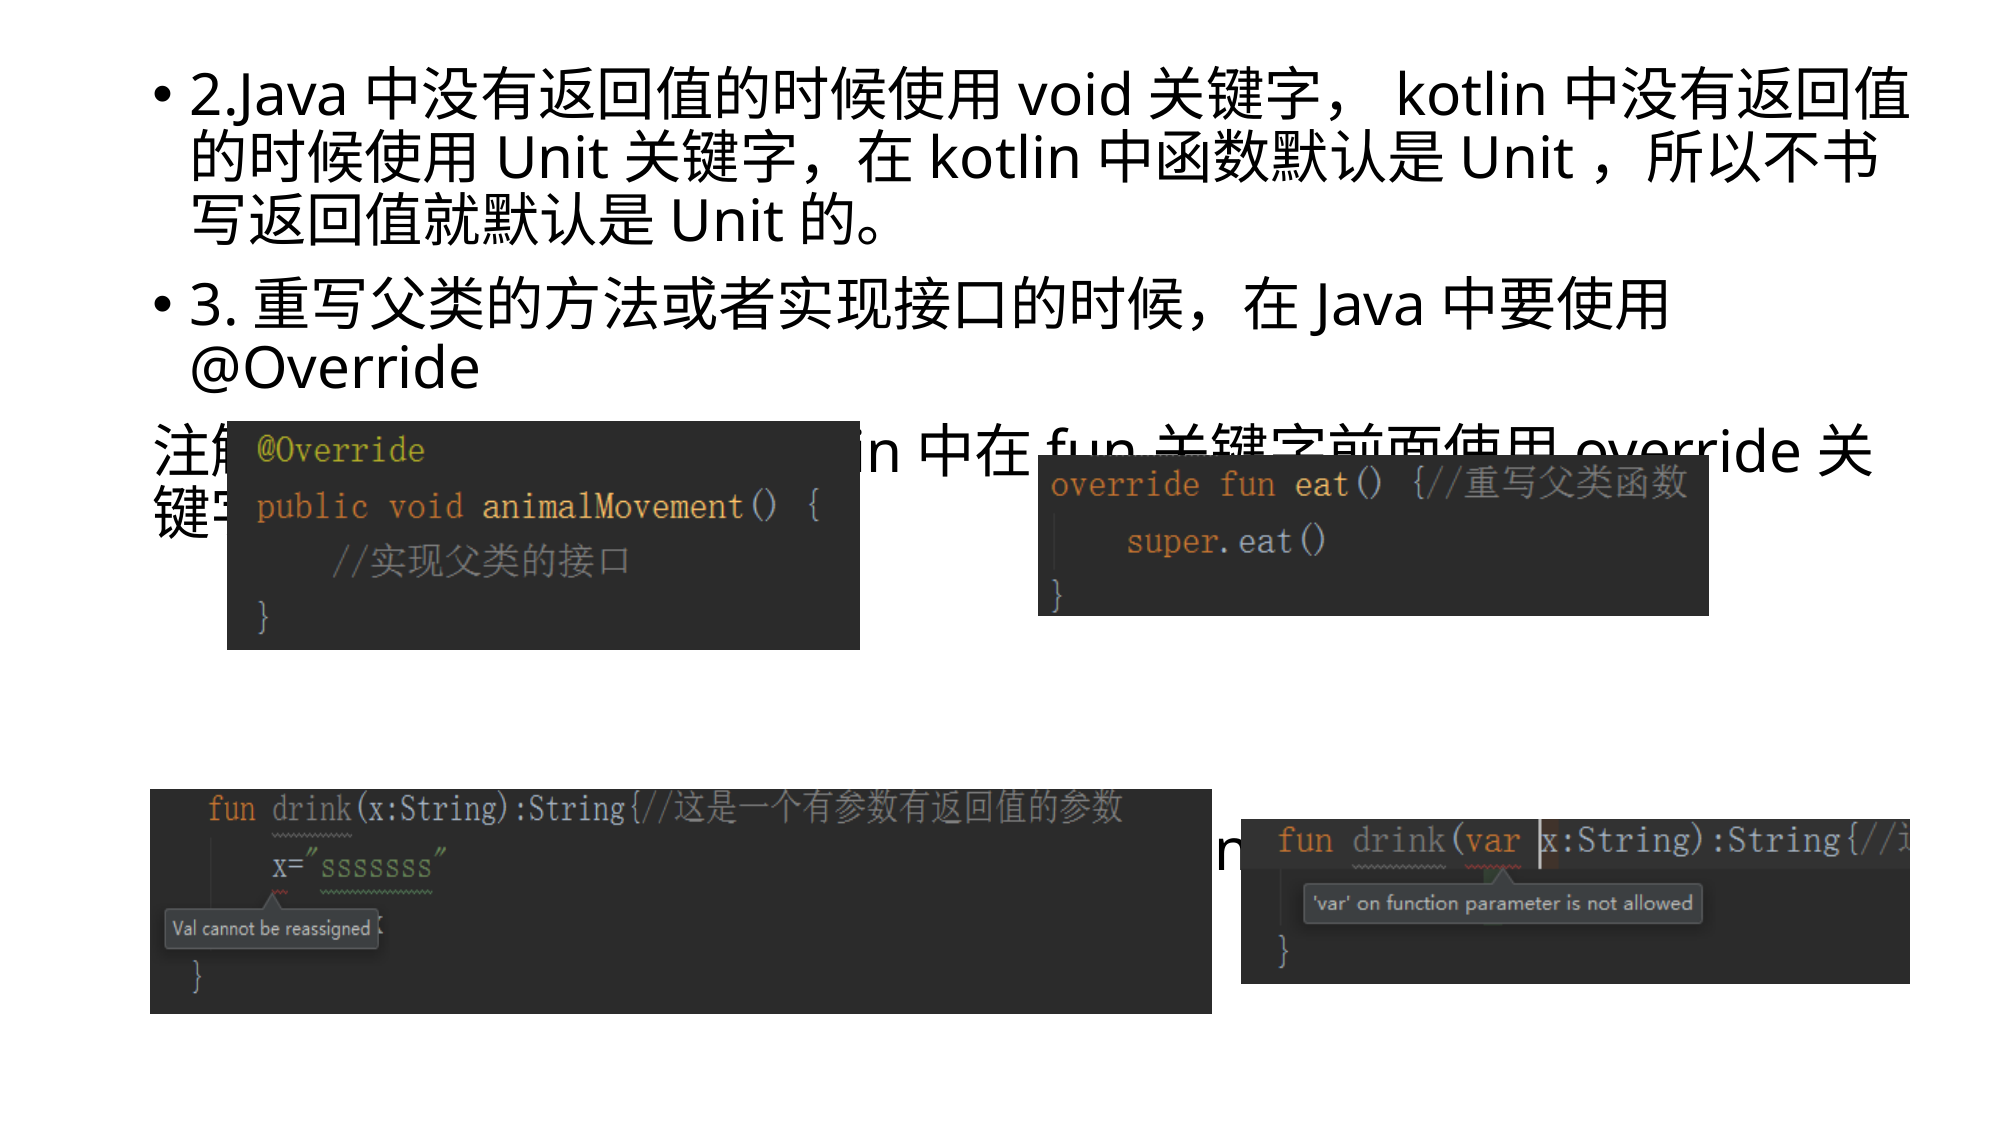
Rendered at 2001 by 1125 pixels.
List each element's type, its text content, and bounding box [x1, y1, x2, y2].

picture [227, 421, 860, 650]
picture [1241, 819, 1910, 984]
picture [1038, 455, 1709, 616]
list 2.Java中没有返回值的时候使用void关键字，kotlin中没有返回值的时候使用Unit关键字，在kotlin中函数默认是Unit，所以不书写返回值就默认是Unit的。 3.重写父类的方法或者实现接口的时候，在Java中要使用@Override 注解，写在函数上面，kotlin中在fun关键字前面使用override关键字 4.Java中的函数参数是可变的，但是kotlin中的函数参数正好相反的 [137, 57, 1940, 1014]
picture [150, 789, 1212, 1014]
